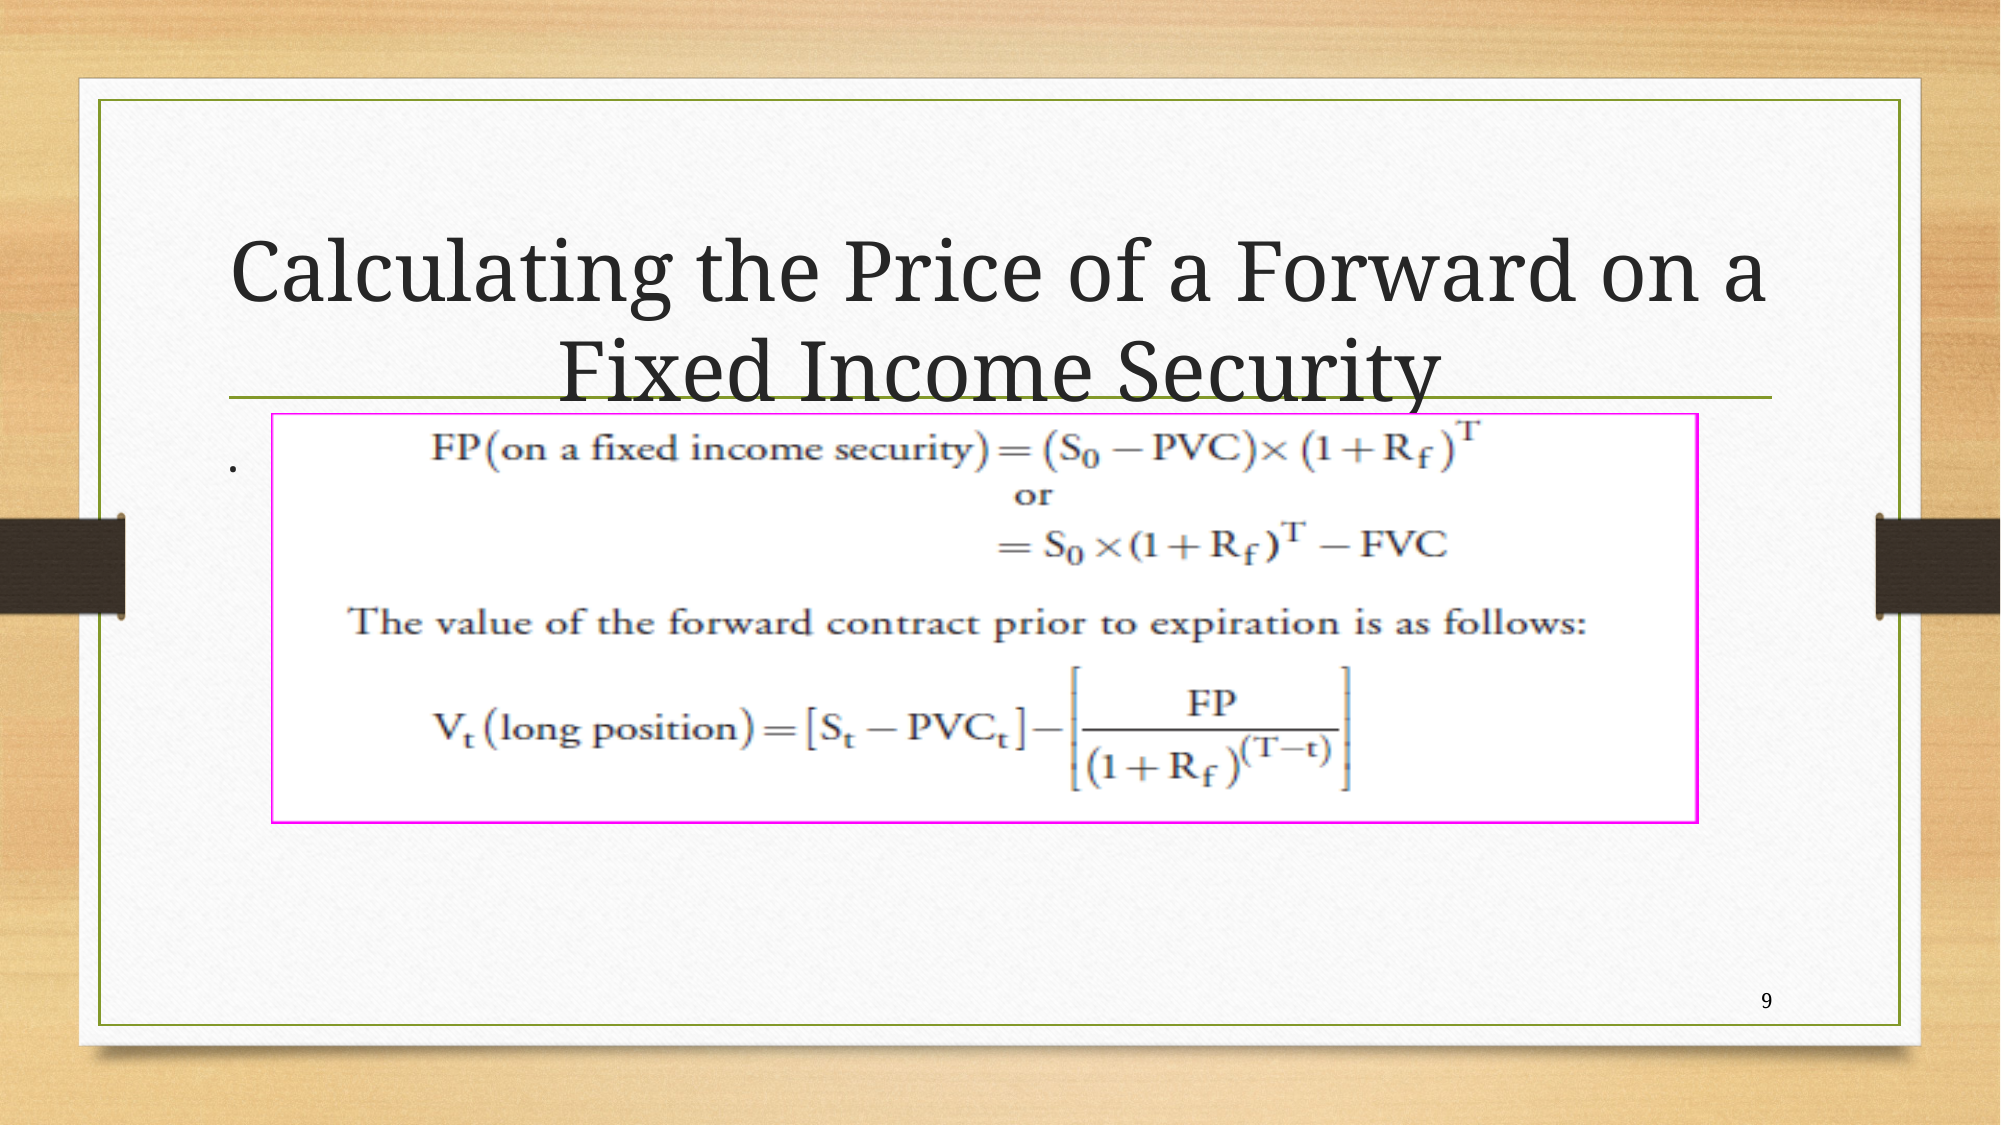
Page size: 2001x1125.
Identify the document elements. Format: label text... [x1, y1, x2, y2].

title Calculating the Price of a Forward on a Fixed Income Security [212, 161, 1788, 375]
picture [0, 0, 2001, 1125]
list . [212, 419, 1788, 964]
slide_number 9 [1698, 979, 1788, 1025]
